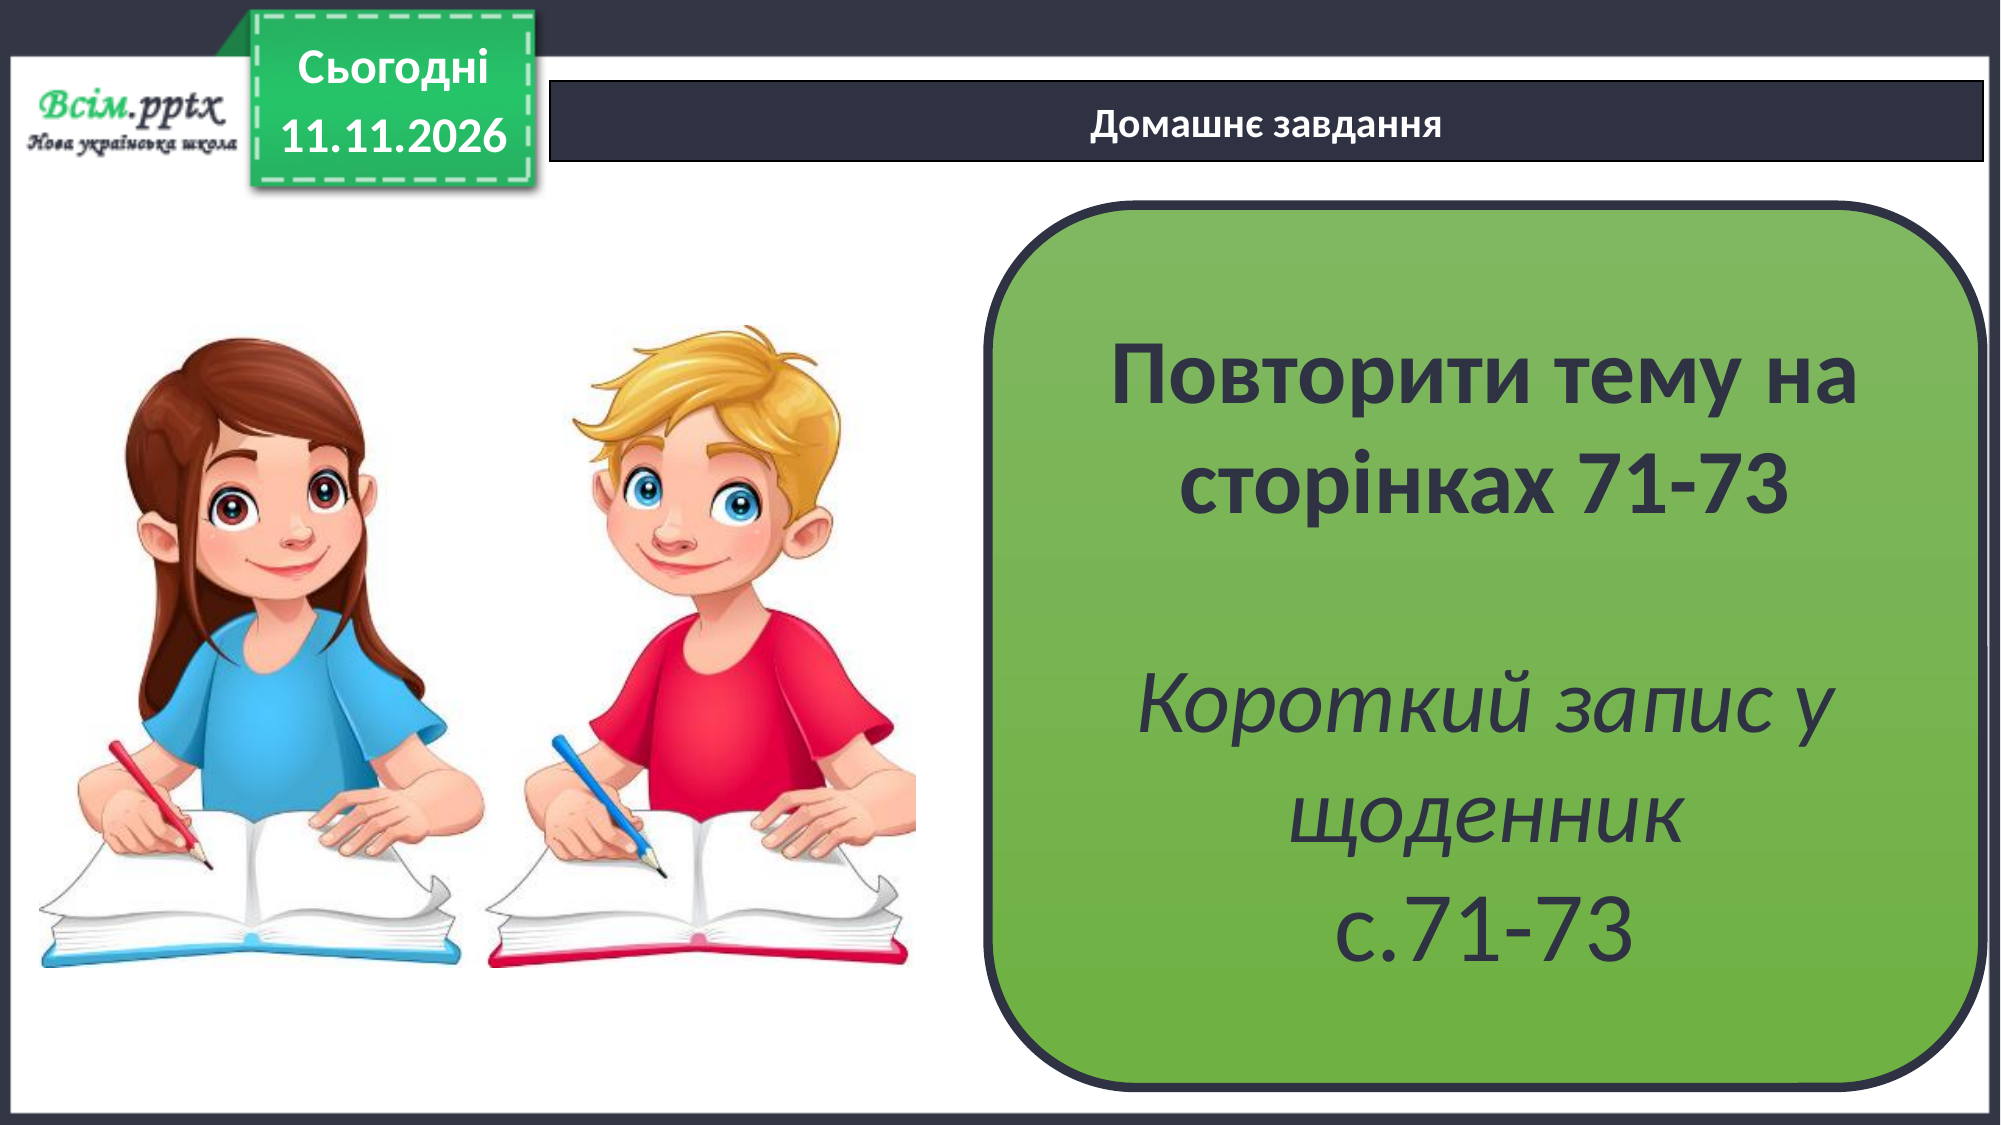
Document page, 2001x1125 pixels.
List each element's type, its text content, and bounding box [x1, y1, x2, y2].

text_box 29.03.2022 [263, 101, 524, 164]
text_box Сьогодні [284, 26, 535, 101]
text_box Повторити тему на сторінках 71-73 Короткий запис у щоденник с.71-73 [987, 204, 1984, 1089]
text_box Домашнє завдання [549, 80, 1984, 162]
picture [0, 0, 2001, 1125]
